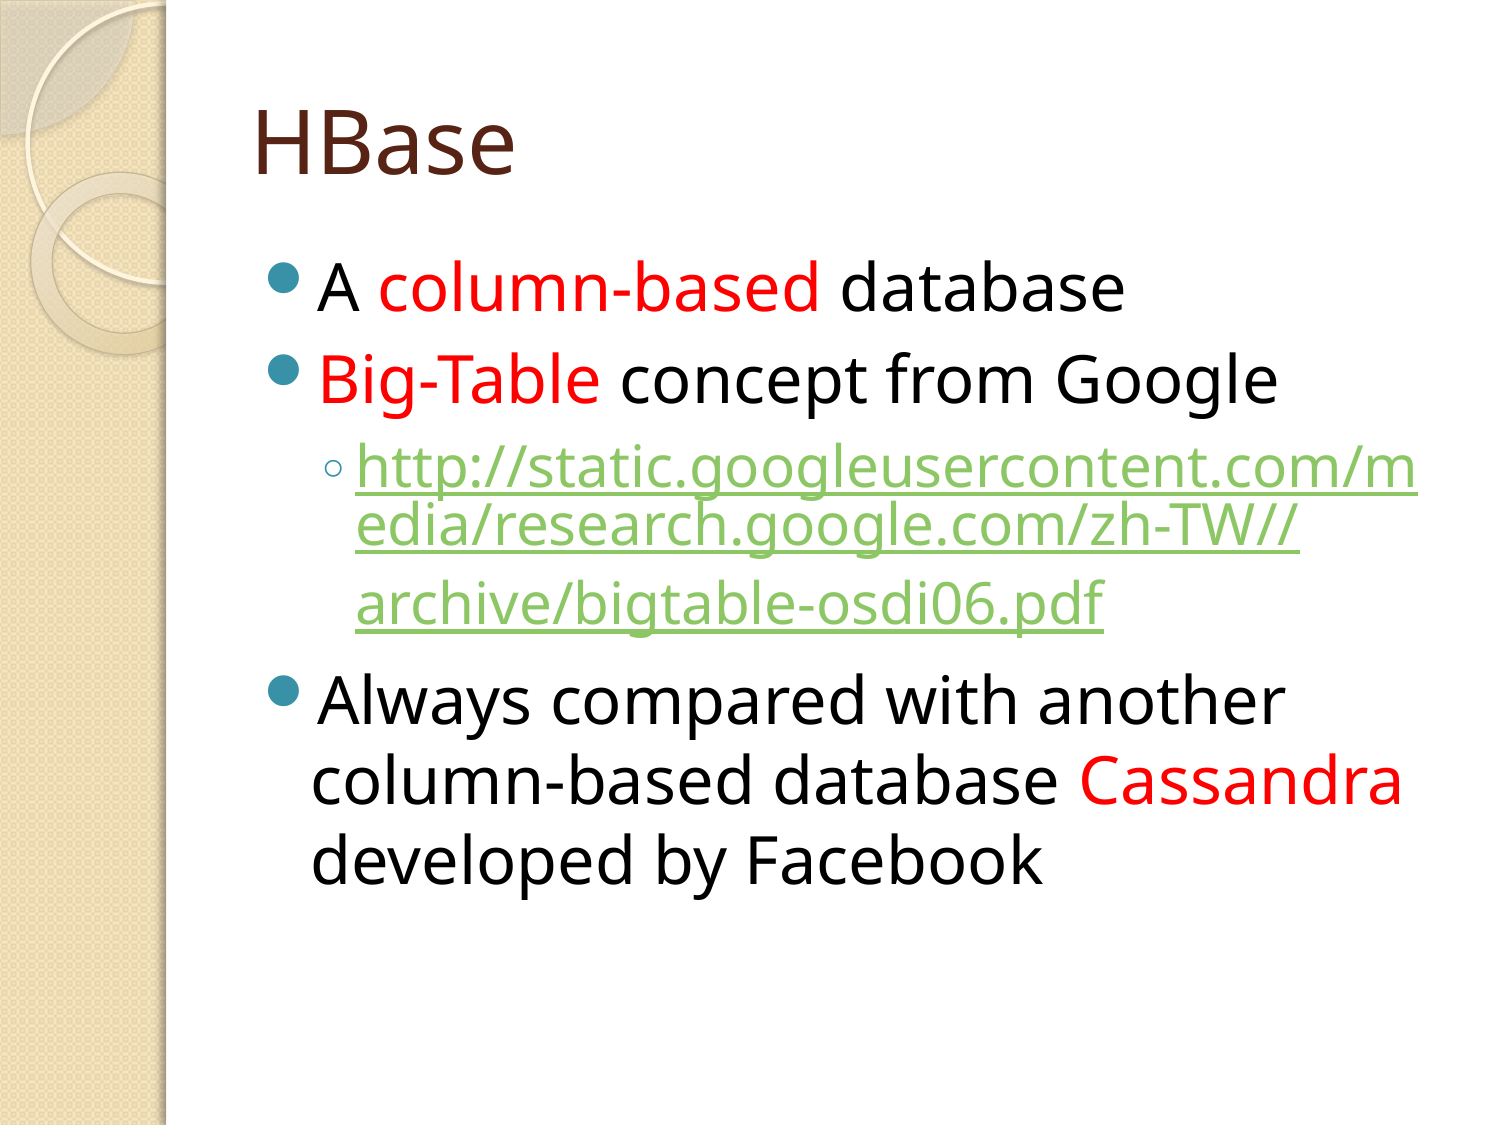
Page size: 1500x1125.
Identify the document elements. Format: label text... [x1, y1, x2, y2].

title HBase [235, 45, 1466, 233]
list A column-based database Big-Table concept from Google http://static.googleusercontent.com/media/research.google.com/zh-TW//archive/bigtable-osdi06.pdf Always compared with another column-based database Cassandra developed by Facebook [235, 237, 1466, 1025]
